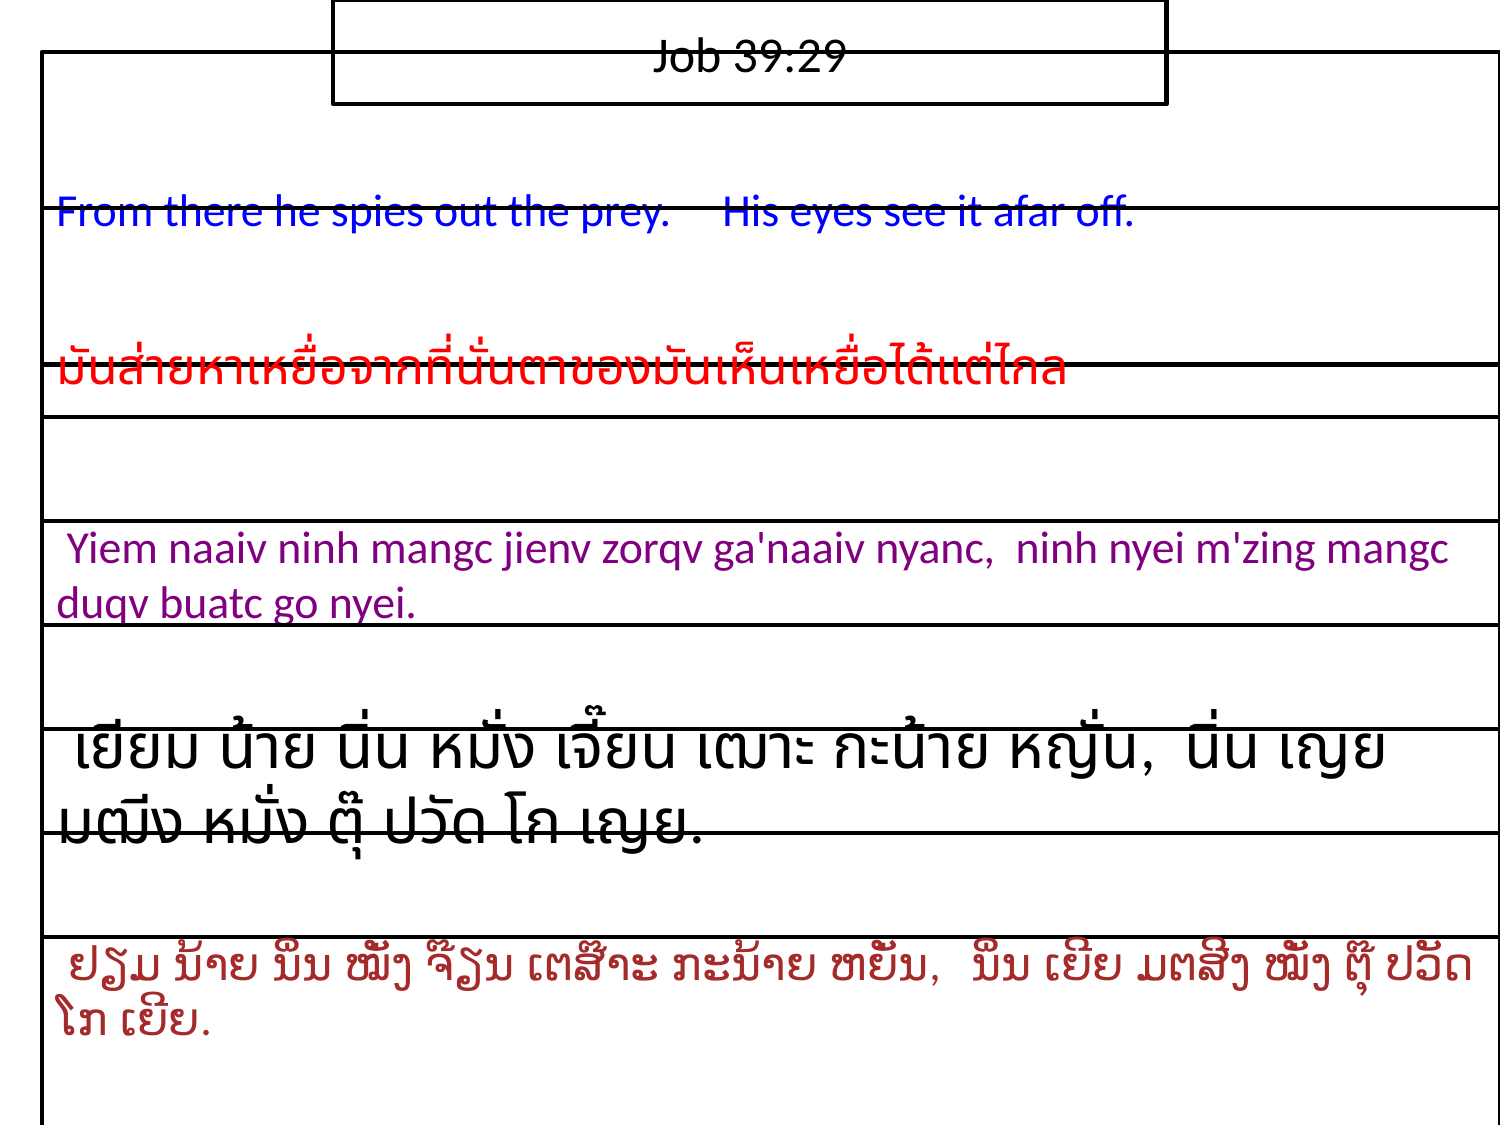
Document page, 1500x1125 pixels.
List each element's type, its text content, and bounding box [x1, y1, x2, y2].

text_box Job 39:29 [331, 0, 1169, 50]
text_box เยียม น้าย นิ่น หมั่ง เจี๊ยน เฒาะ กะน้าย หญั่น, นิ่น เญย มฒีง หมั่ง ตุ๊ ปวัด โก เญย. [40, 623, 1500, 831]
text_box มัน​ส่าย​หา​เหยื่อ​จาก​ที่​นั่นตา​ของ​มัน​เห็น​เหยื่อ​ได้​แต่​ไกล [40, 206, 1500, 415]
text_box From there he spies out the prey. His eyes see it afar off. [40, 50, 1500, 206]
text_box ຢຽມ ນ້າຍ ນິ່ນ ໝັ່ງ ຈ໊ຽນ ເຕສ໊າະ ກະນ້າຍ ຫຍັ່ນ, ນິ່ນ ເຍີຍ ມຕສີງ ໝັ່ງ ຕຸ໊ ປວັດ ໂກ ເຍີຍ. [40, 831, 1500, 1125]
text_box Yiem naaiv ninh mangc jienv zorqv ga'naaiv nyanc, ninh nyei m'zing mangc duqv buatc go nyei. [40, 415, 1500, 623]
